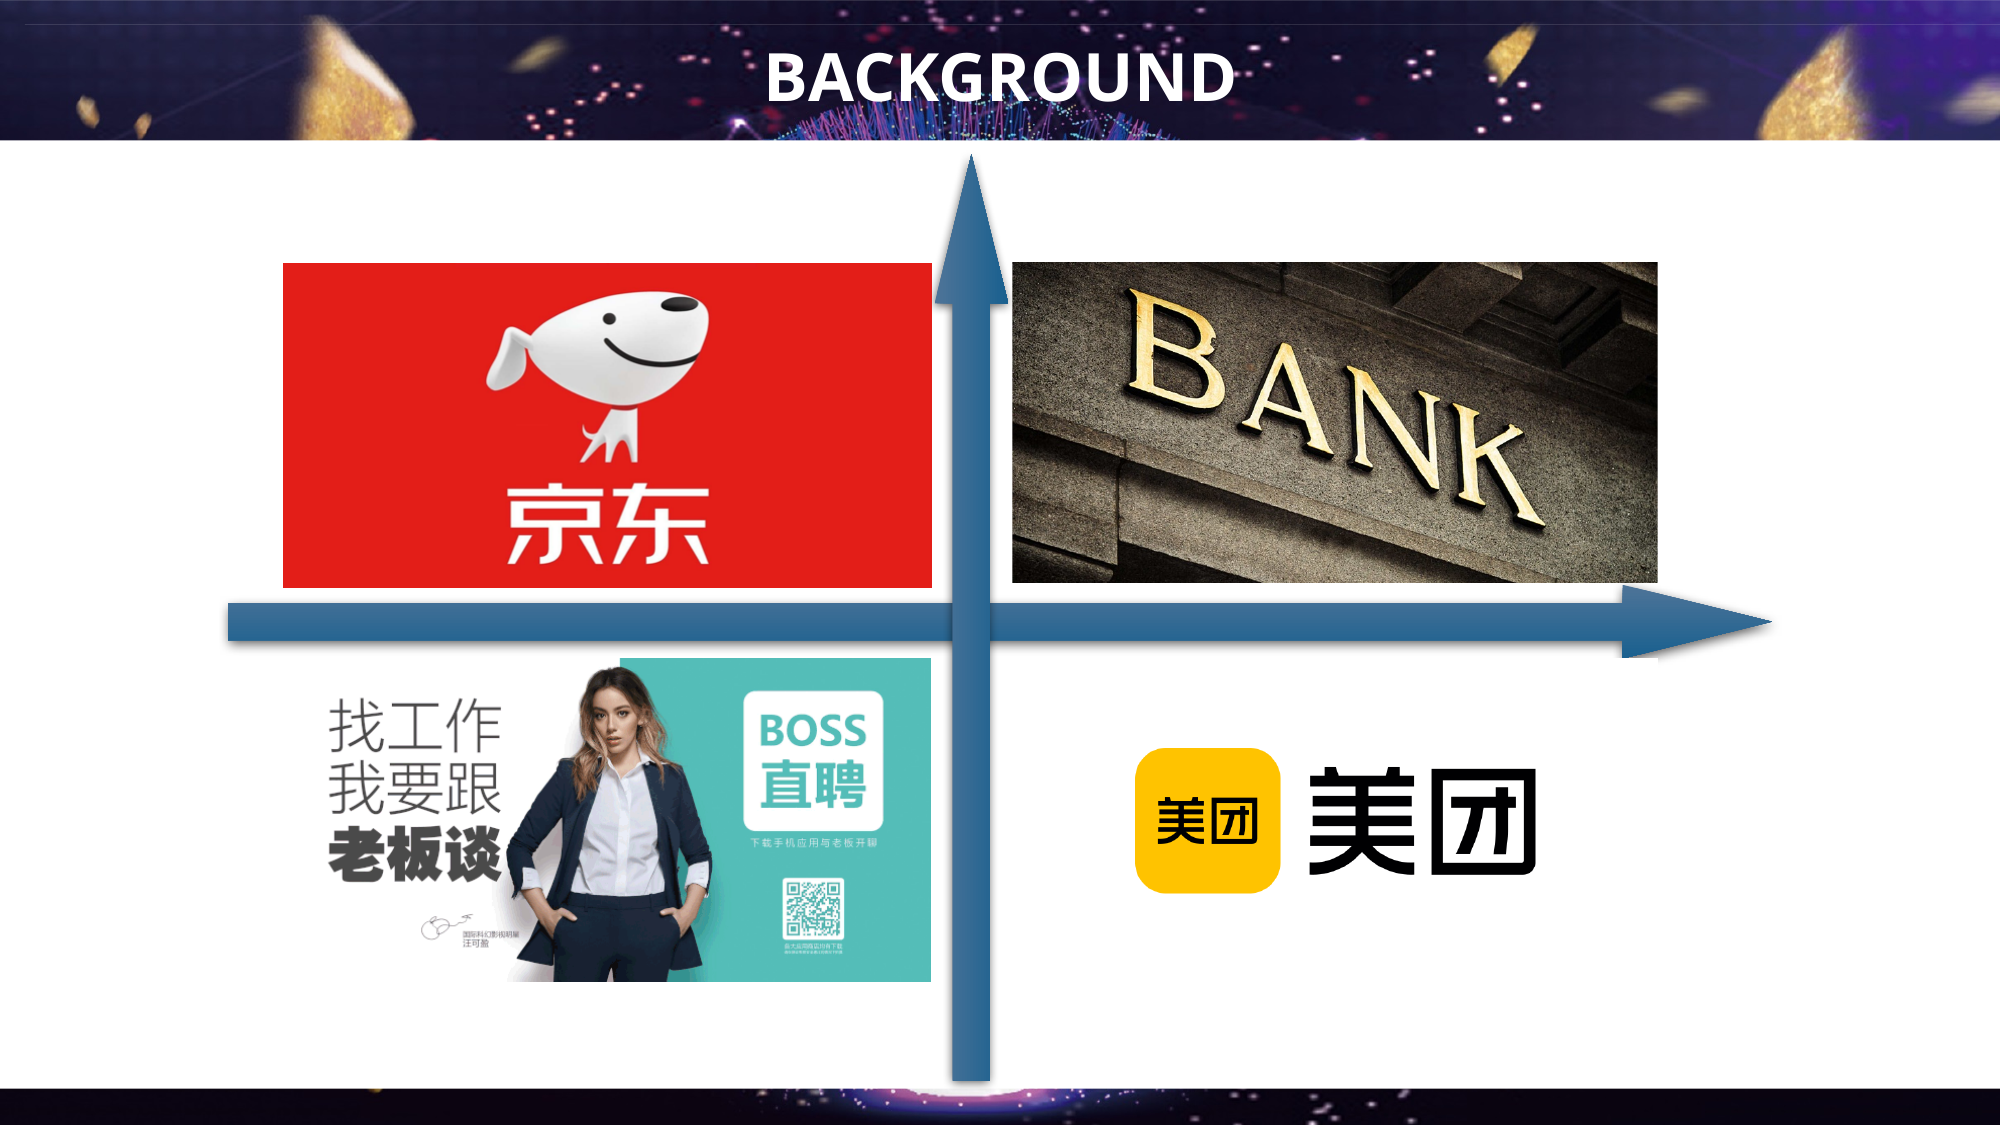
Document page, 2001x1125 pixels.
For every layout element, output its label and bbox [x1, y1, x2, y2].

picture [0, 0, 2000, 140]
picture [0, 1089, 2000, 1125]
text_box [998, 584, 1772, 658]
text_box [228, 603, 945, 641]
picture [1012, 262, 1658, 583]
text_box [934, 154, 1009, 1081]
picture [1012, 658, 1658, 982]
picture [283, 263, 932, 588]
picture [284, 658, 931, 982]
